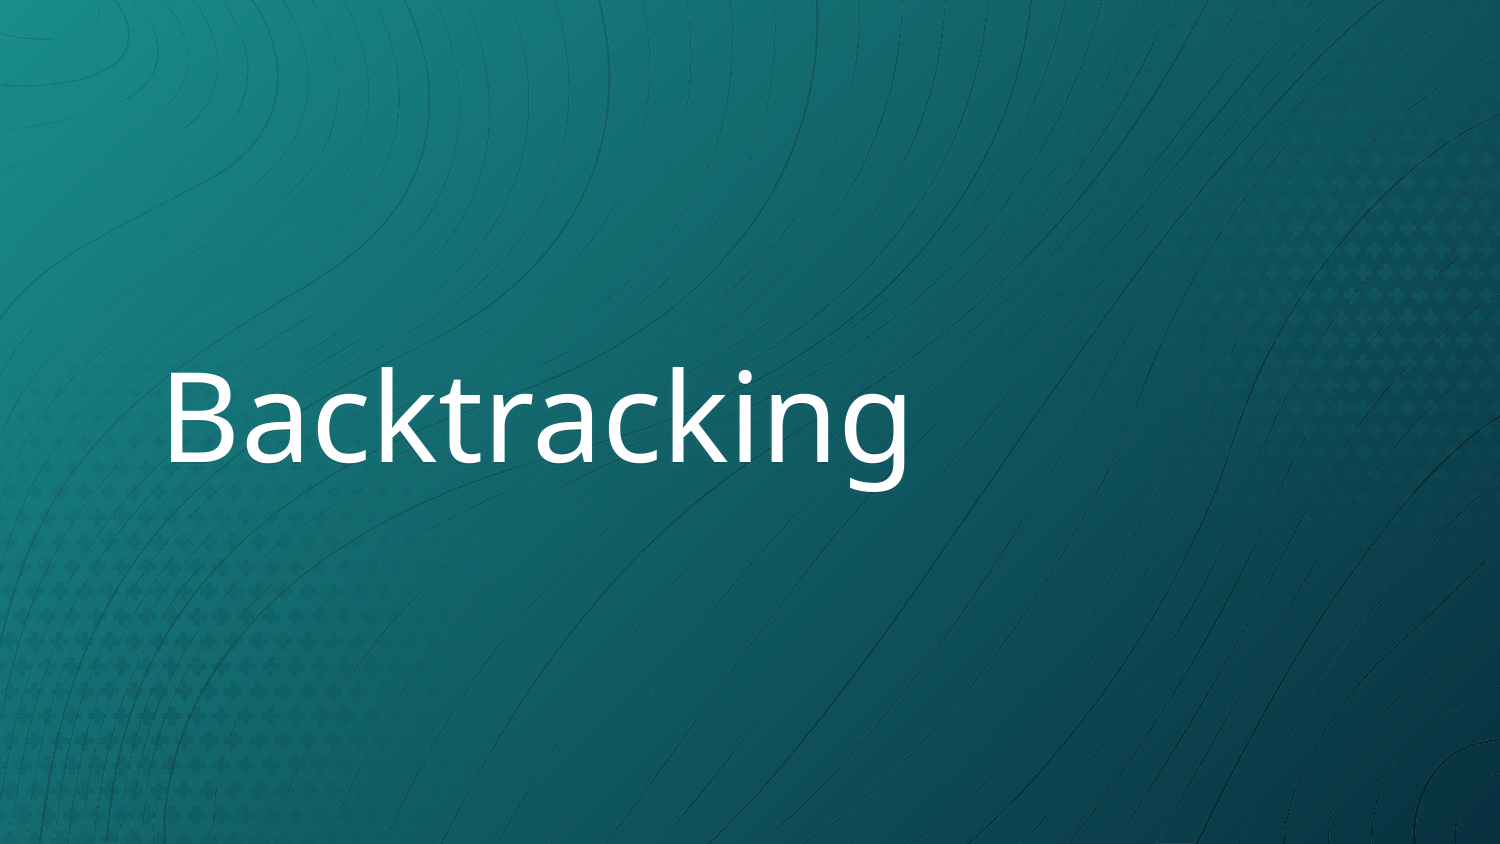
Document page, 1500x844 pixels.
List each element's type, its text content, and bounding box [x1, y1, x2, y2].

title Backtracking [159, 326, 1340, 517]
